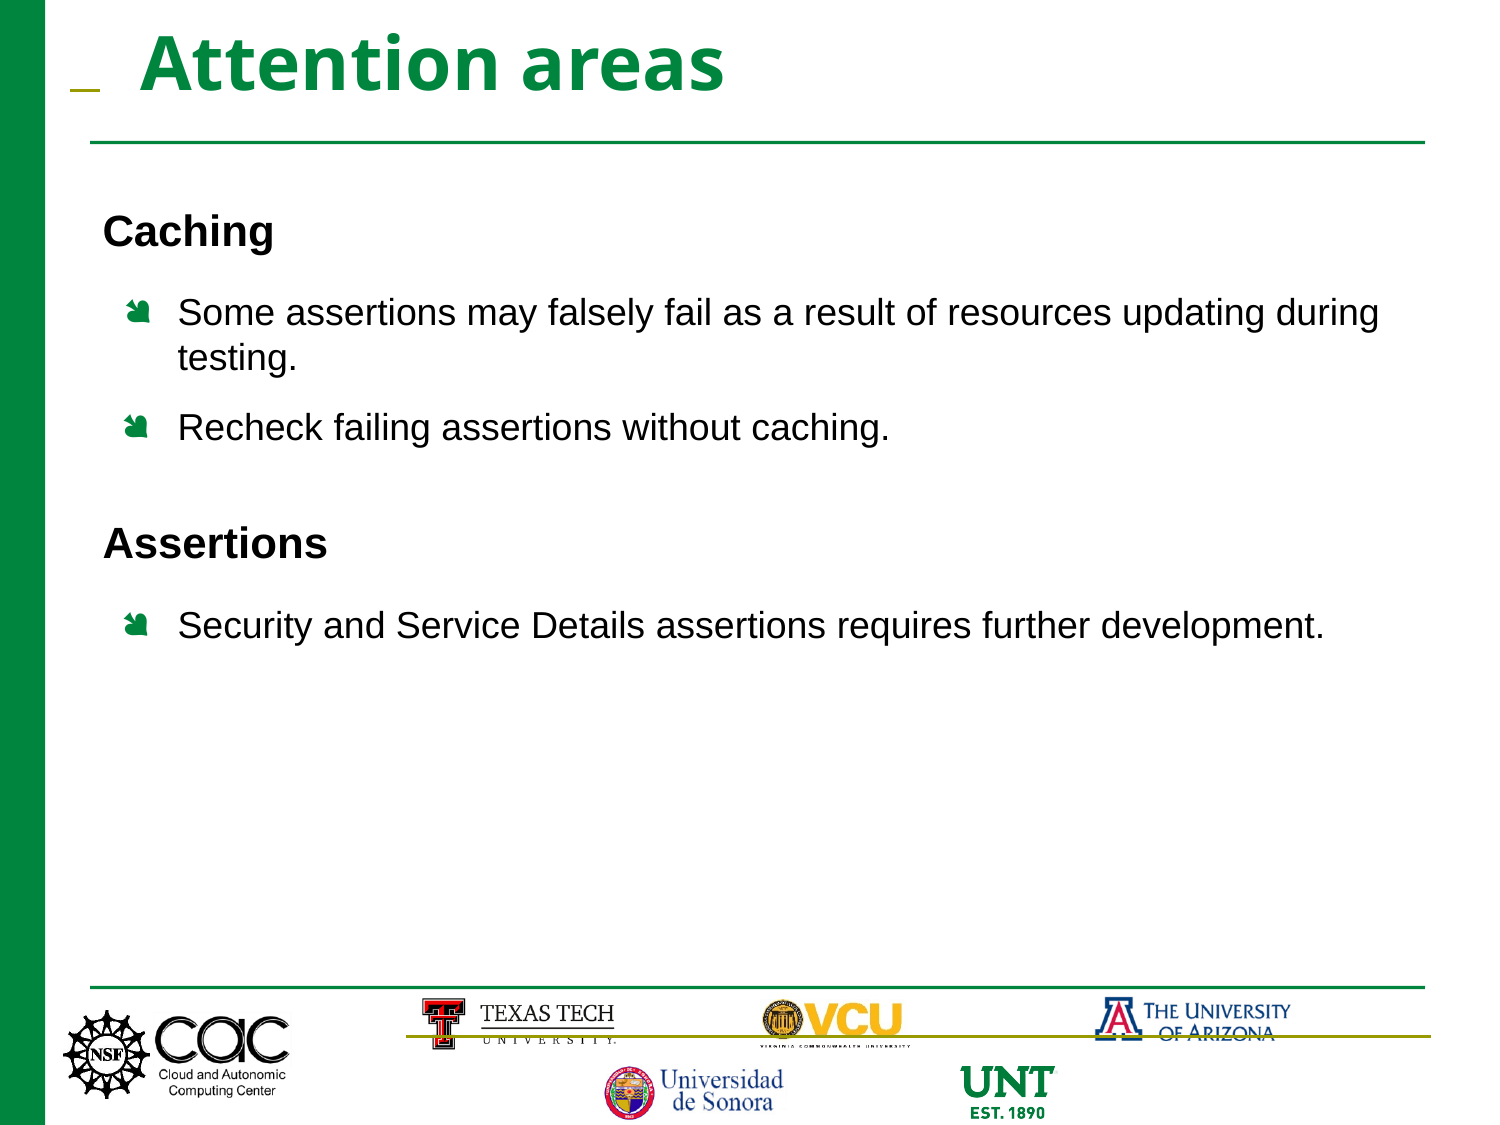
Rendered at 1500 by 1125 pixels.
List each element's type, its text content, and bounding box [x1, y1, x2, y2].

picture [760, 1038, 910, 1048]
list Assertions Security and Service Details assertions requires further development. [87, 500, 1446, 896]
picture [1094, 995, 1292, 1035]
picture [960, 1066, 1058, 1119]
picture [416, 995, 625, 1035]
picture [63, 1010, 296, 1106]
picture [416, 1038, 625, 1052]
picture [603, 1063, 787, 1122]
picture [760, 999, 910, 1035]
picture [1094, 1038, 1292, 1043]
list Caching Some assertions may falsely fail as a result of resources updating during testing. Recheck failing assertions without caching. [87, 187, 1446, 463]
title Attention areas [125, 0, 1162, 105]
